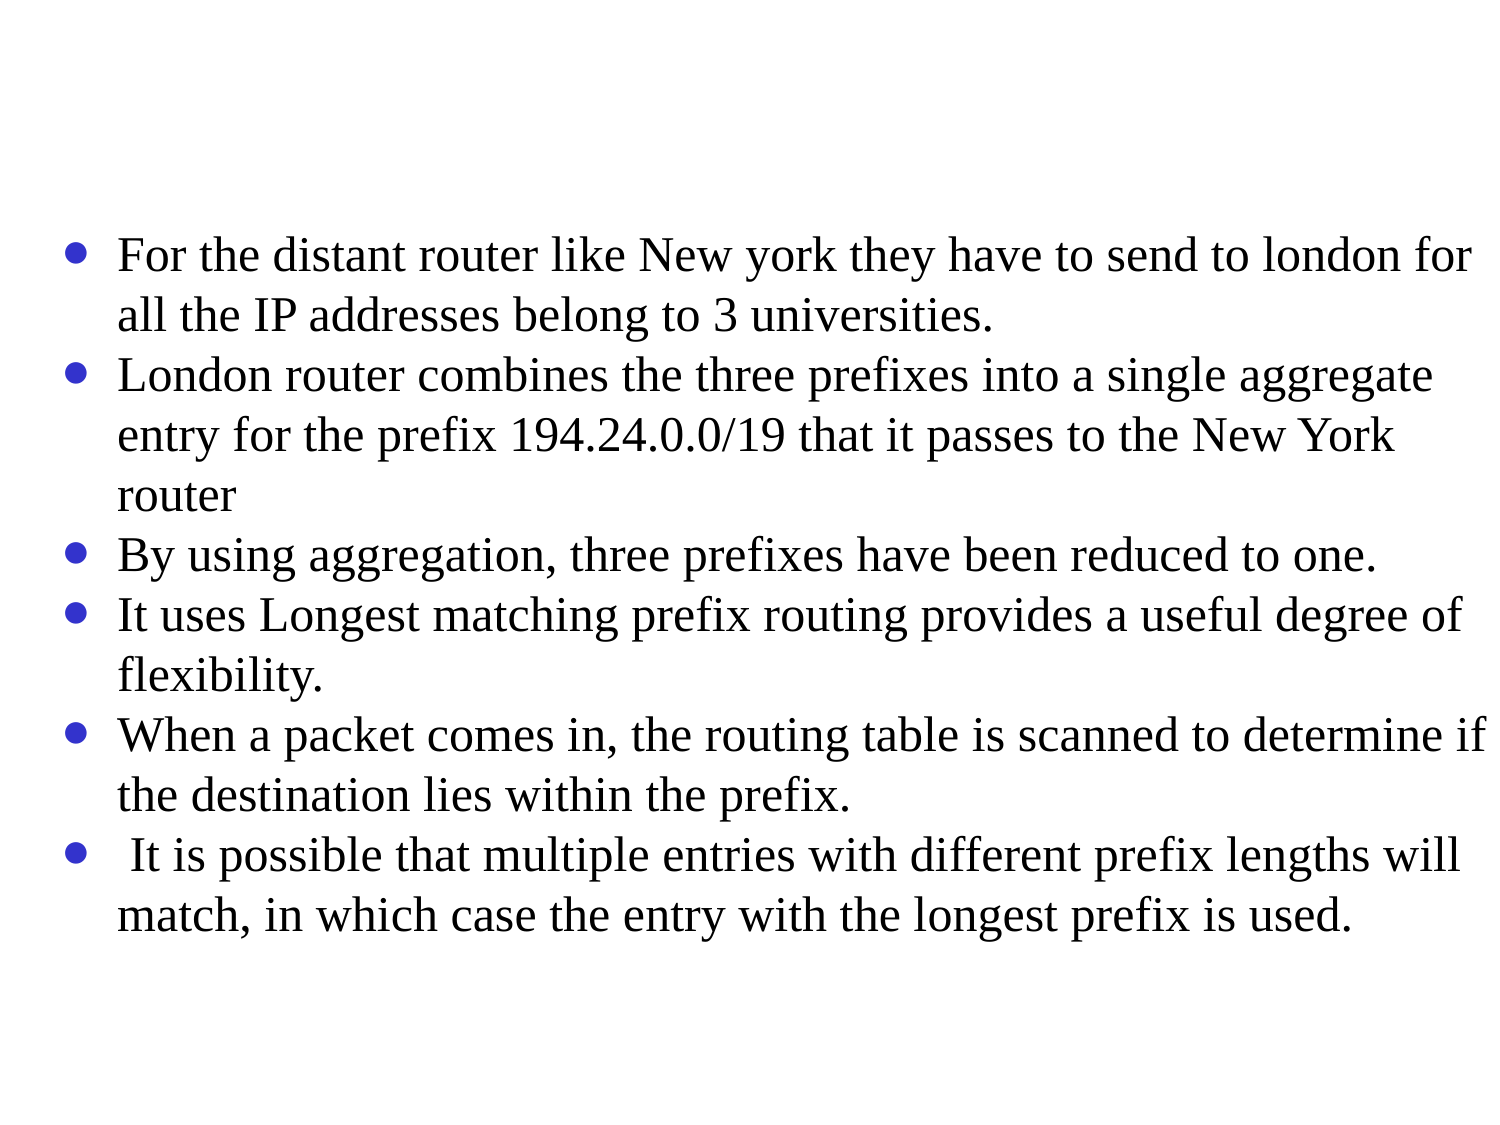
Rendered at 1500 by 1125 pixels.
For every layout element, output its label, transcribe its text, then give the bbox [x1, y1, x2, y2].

list For the distant router like New york they have to send to london for all the IP addresses belong to 3 universities. London router combines the three prefixes into a single aggregate entry for the prefix 194.24.0.0/19 that it passes to the New York router By using aggregation, three prefixes have been reduced to one. It uses Longest matching prefix routing provides a useful degree of flexibility. When a packet comes in, the routing table is scanned to determine if the destination lies within the prefix. It is possible that multiple entries with different prefix lengths will match, in which case the entry with the longest prefix is used. [27, 213, 1500, 1096]
